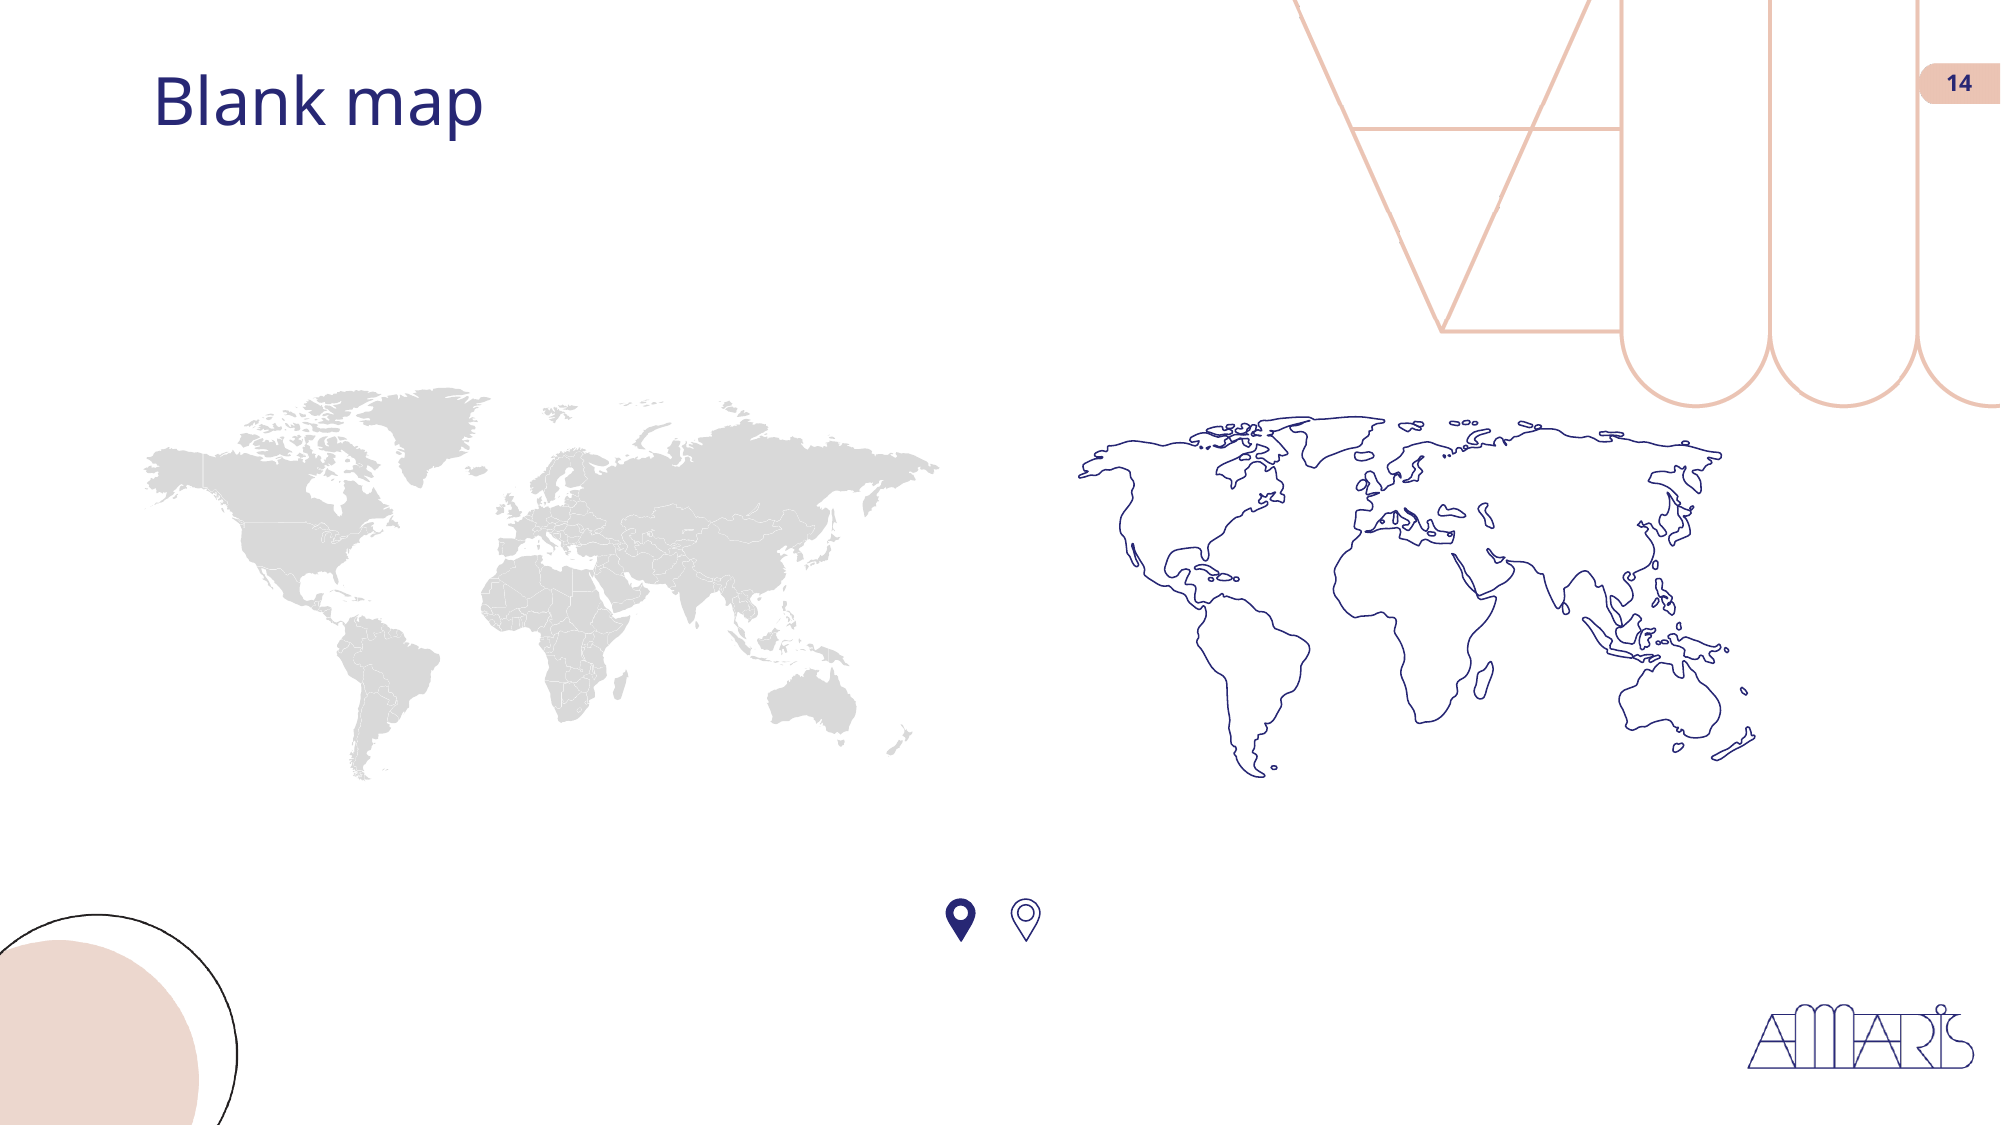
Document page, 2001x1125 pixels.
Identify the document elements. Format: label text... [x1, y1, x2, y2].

picture [1744, 1001, 1976, 1071]
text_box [1078, 416, 1756, 778]
slide_number 14 [1918, 63, 2000, 104]
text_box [143, 387, 940, 782]
text_box [1011, 899, 1040, 942]
picture [0, 855, 285, 1125]
text_box [946, 899, 975, 942]
picture [1207, 0, 2001, 409]
title Blank map [137, 59, 1756, 148]
